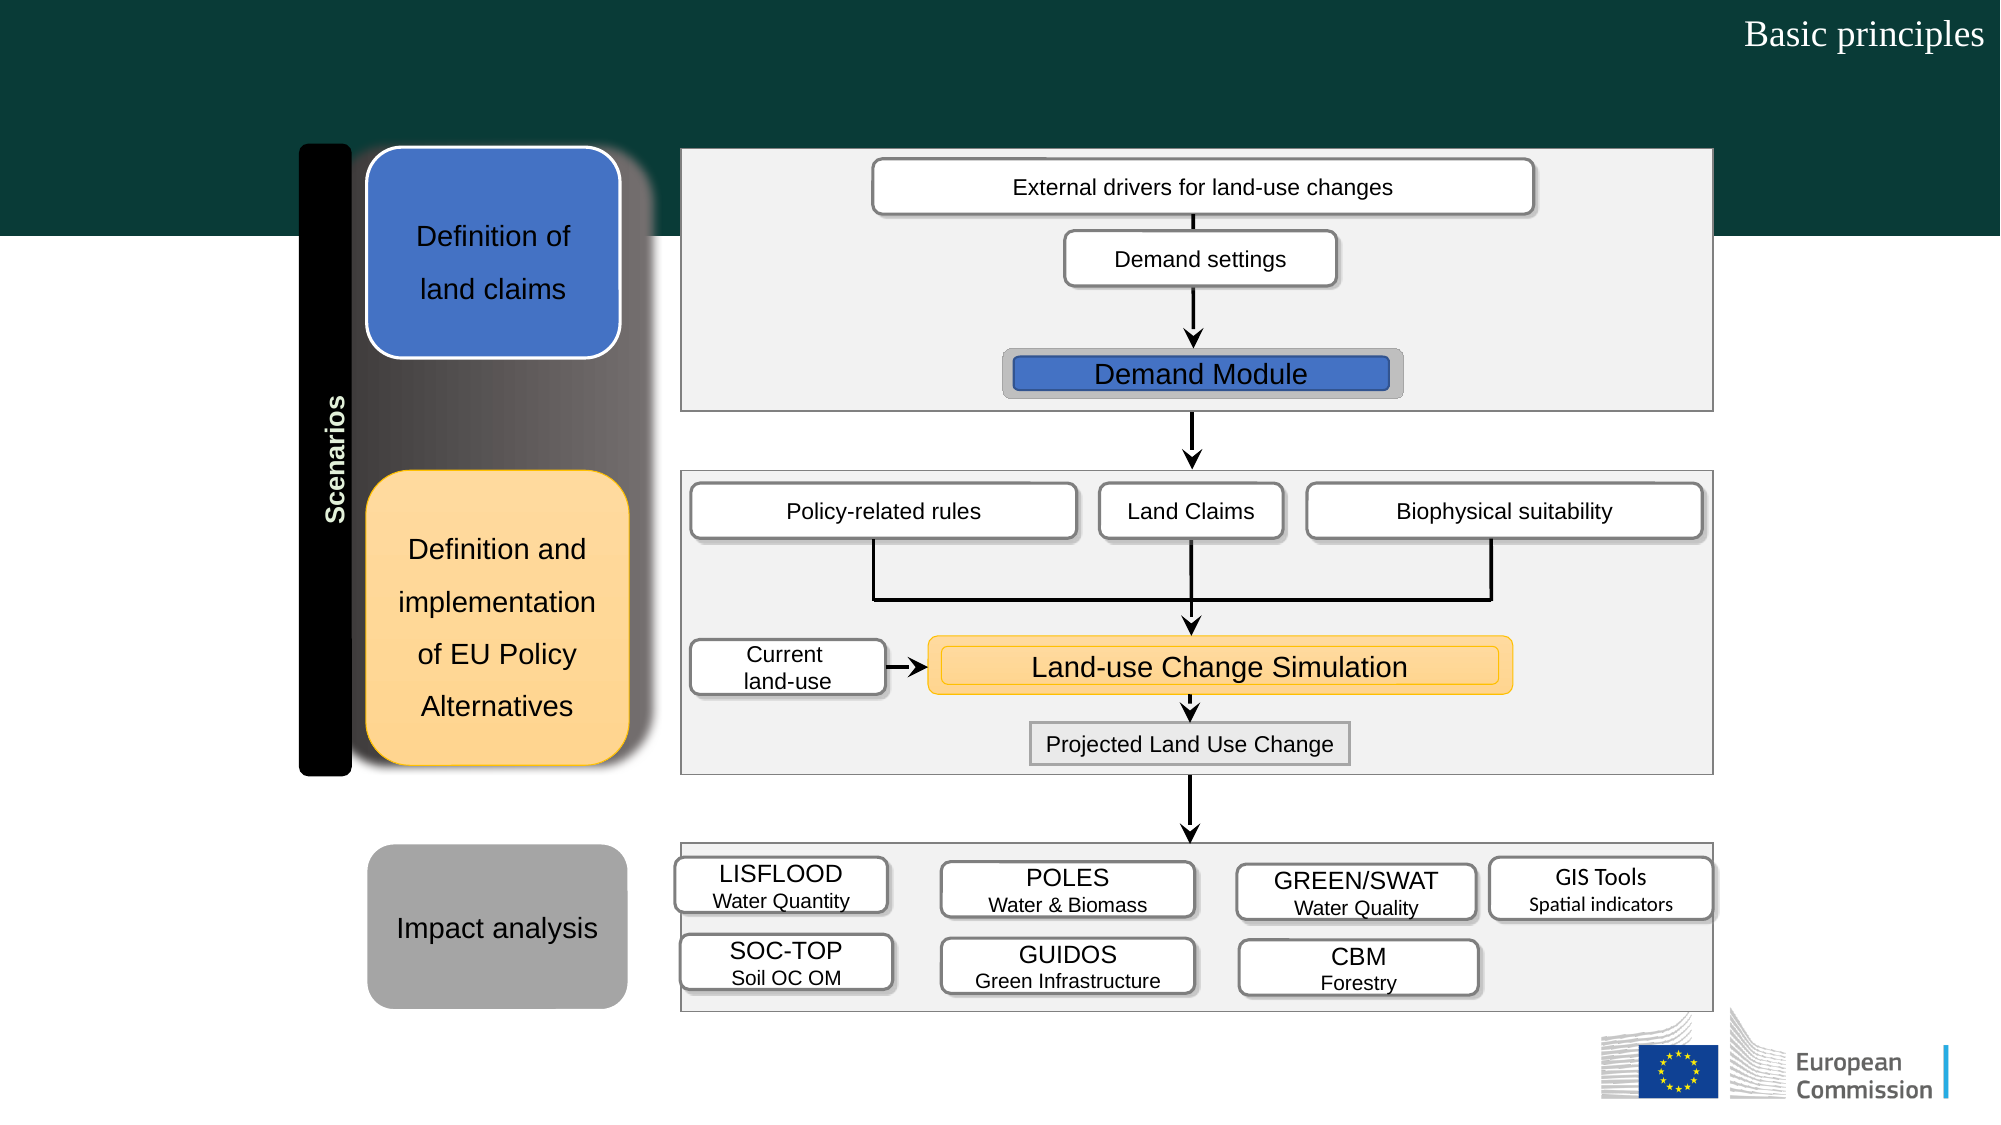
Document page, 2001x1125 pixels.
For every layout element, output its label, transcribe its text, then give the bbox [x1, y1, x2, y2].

text_box [681, 842, 1713, 1012]
picture [1572, 993, 1977, 1112]
text_box Demand settings [1194, 230, 1337, 286]
text_box Basic principles [1729, 1, 2000, 62]
text_box GUIDOS Green Infrastructure [941, 938, 1195, 994]
text_box Biophysical suitability [1306, 483, 1703, 539]
text_box Demand Module [1012, 355, 1390, 392]
text_box [352, 157, 646, 759]
text_box LISFLOOD Water Quantity [674, 857, 888, 913]
text_box Demand settings [1064, 230, 1193, 286]
text_box Definition and implementation of EU Policy Alternatives [365, 469, 630, 766]
text_box CBM Forestry [1239, 939, 1479, 996]
text_box [927, 635, 1514, 695]
text_box External drivers for land-use changes [872, 158, 1534, 215]
text_box Land Claims [1099, 483, 1284, 539]
text_box GREEN/SWAT Water Quality [1236, 864, 1477, 920]
text_box GIS Tools Spatial indicators [1489, 857, 1714, 920]
text_box [680, 470, 1713, 775]
text_box POLES Water & Biomass [941, 861, 1195, 917]
text_box Scenarios [298, 143, 352, 777]
text_box Current land-use [690, 639, 886, 695]
text_box Policy-related rules [690, 483, 1077, 539]
text_box Definition of land claims [365, 145, 622, 360]
text_box Projected Land Use Change [1030, 722, 1350, 765]
text_box Impact analysis [364, 841, 631, 1013]
text_box [1002, 348, 1404, 399]
text_box Land-use Change Simulation [940, 645, 1500, 685]
text_box SOC-TOP Soil OC OM [680, 934, 893, 990]
text_box [681, 148, 1713, 411]
